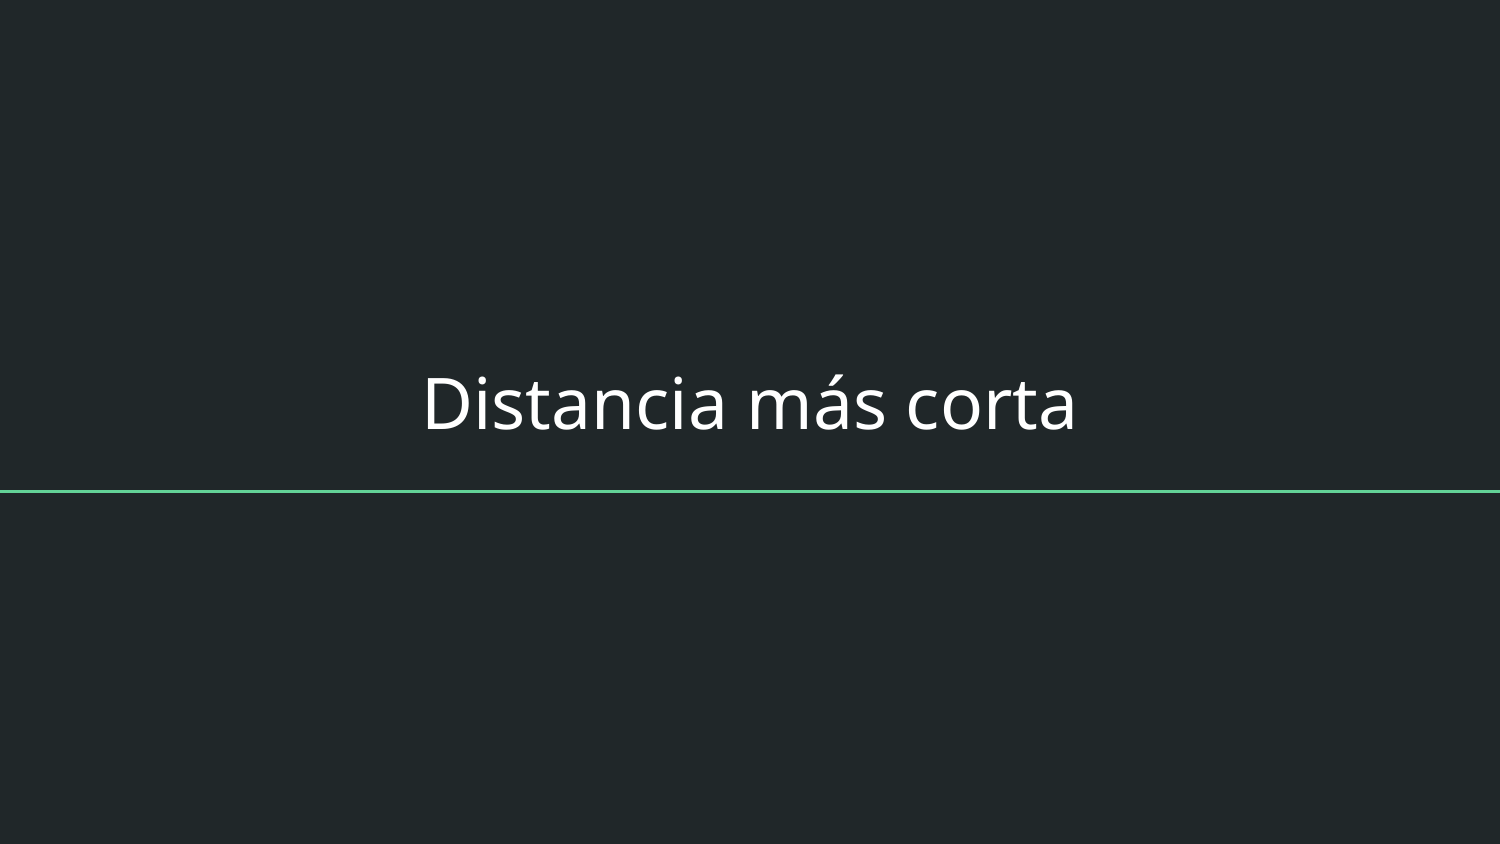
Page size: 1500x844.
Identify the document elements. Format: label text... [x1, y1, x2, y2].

title Distancia más corta [83, 337, 1417, 466]
